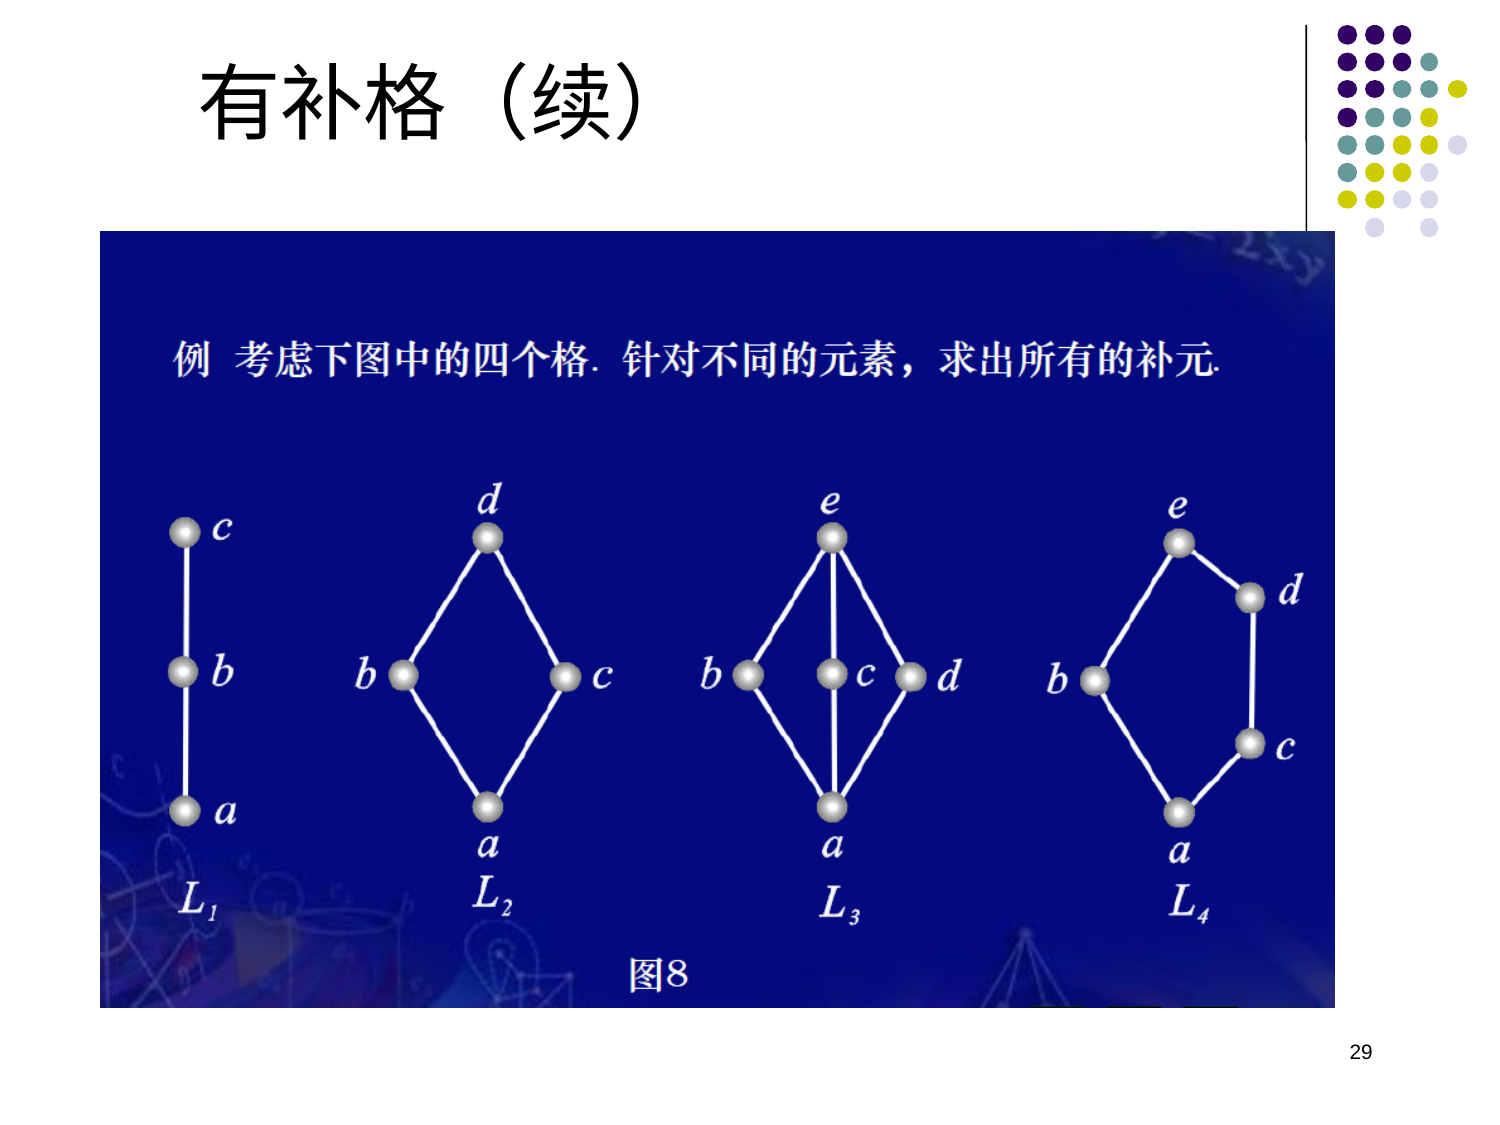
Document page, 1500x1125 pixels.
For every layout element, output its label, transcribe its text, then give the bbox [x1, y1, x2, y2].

picture [99, 231, 1335, 1008]
slide_number 29 [1234, 1030, 1388, 1107]
text_box 有补格（续） [182, 42, 1412, 173]
